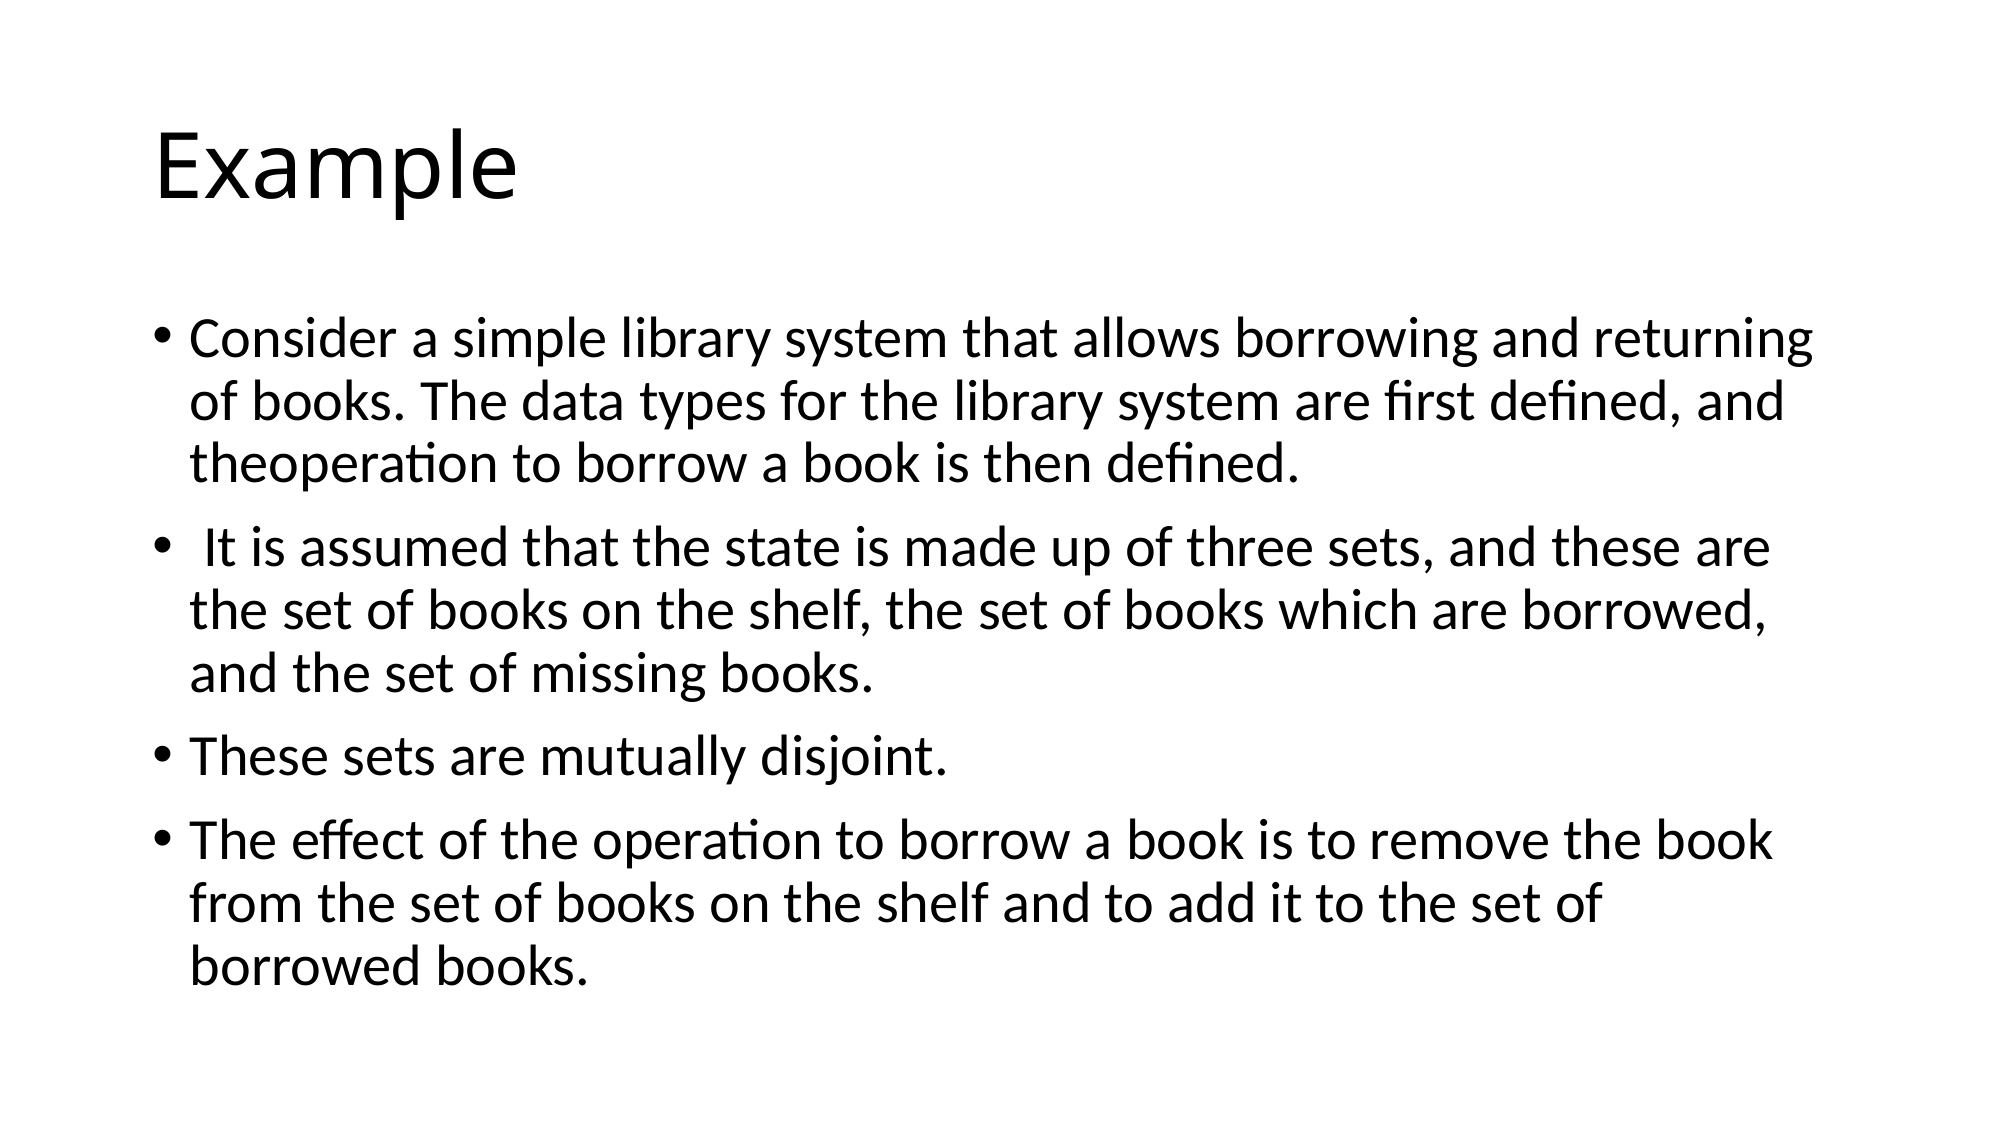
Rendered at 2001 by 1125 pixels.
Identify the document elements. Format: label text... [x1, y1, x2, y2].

list Consider a simple library system that allows borrowing and returning of books. The data types for the library system are first defined, and theoperation to borrow a book is then defined. It is assumed that the state is made up of three sets, and these are the set of books on the shelf, the set of books which are borrowed, and the set of missing books. These sets are mutually disjoint. The effect of the operation to borrow a book is to remove the book from the set of books on the shelf and to add it to the set of borrowed books. [137, 299, 1863, 1014]
title Example [137, 59, 1863, 278]
